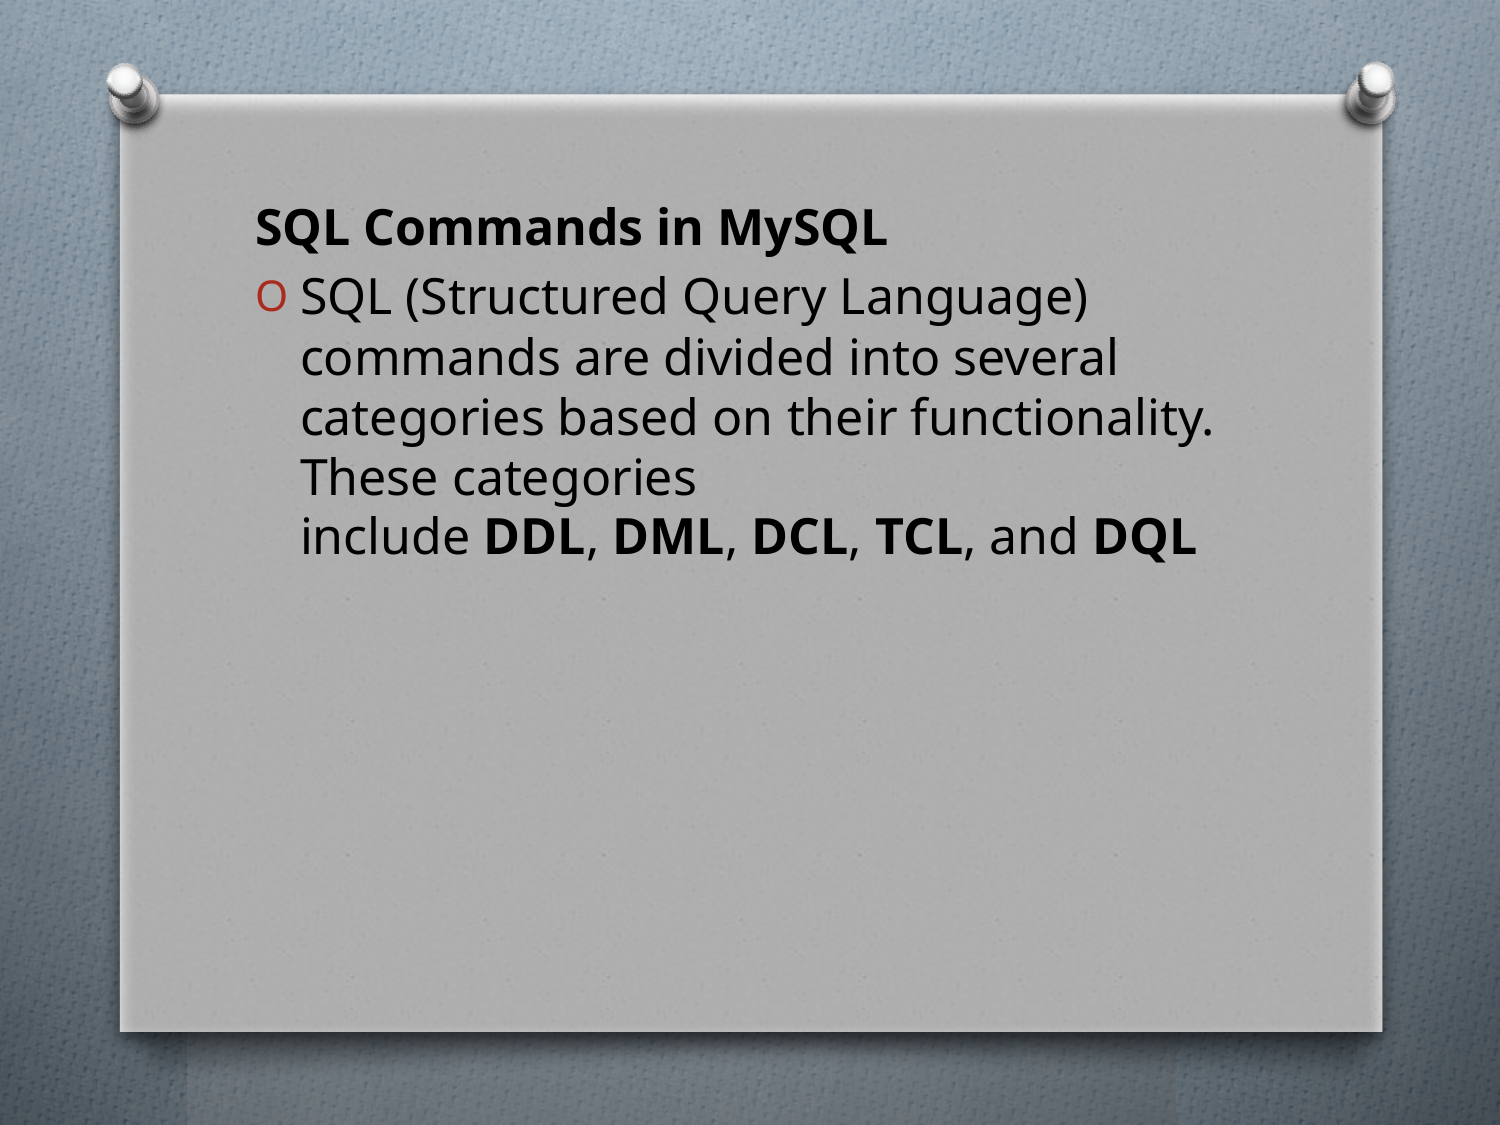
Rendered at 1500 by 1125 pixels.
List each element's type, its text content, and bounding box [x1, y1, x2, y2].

list SQL Commands in MySQL SQL (Structured Query Language) commands are divided into several categories based on their functionality. These categories include DDL, DML, DCL, TCL, and DQL [240, 187, 1257, 939]
picture [1317, 35, 1439, 156]
picture [75, 29, 198, 153]
